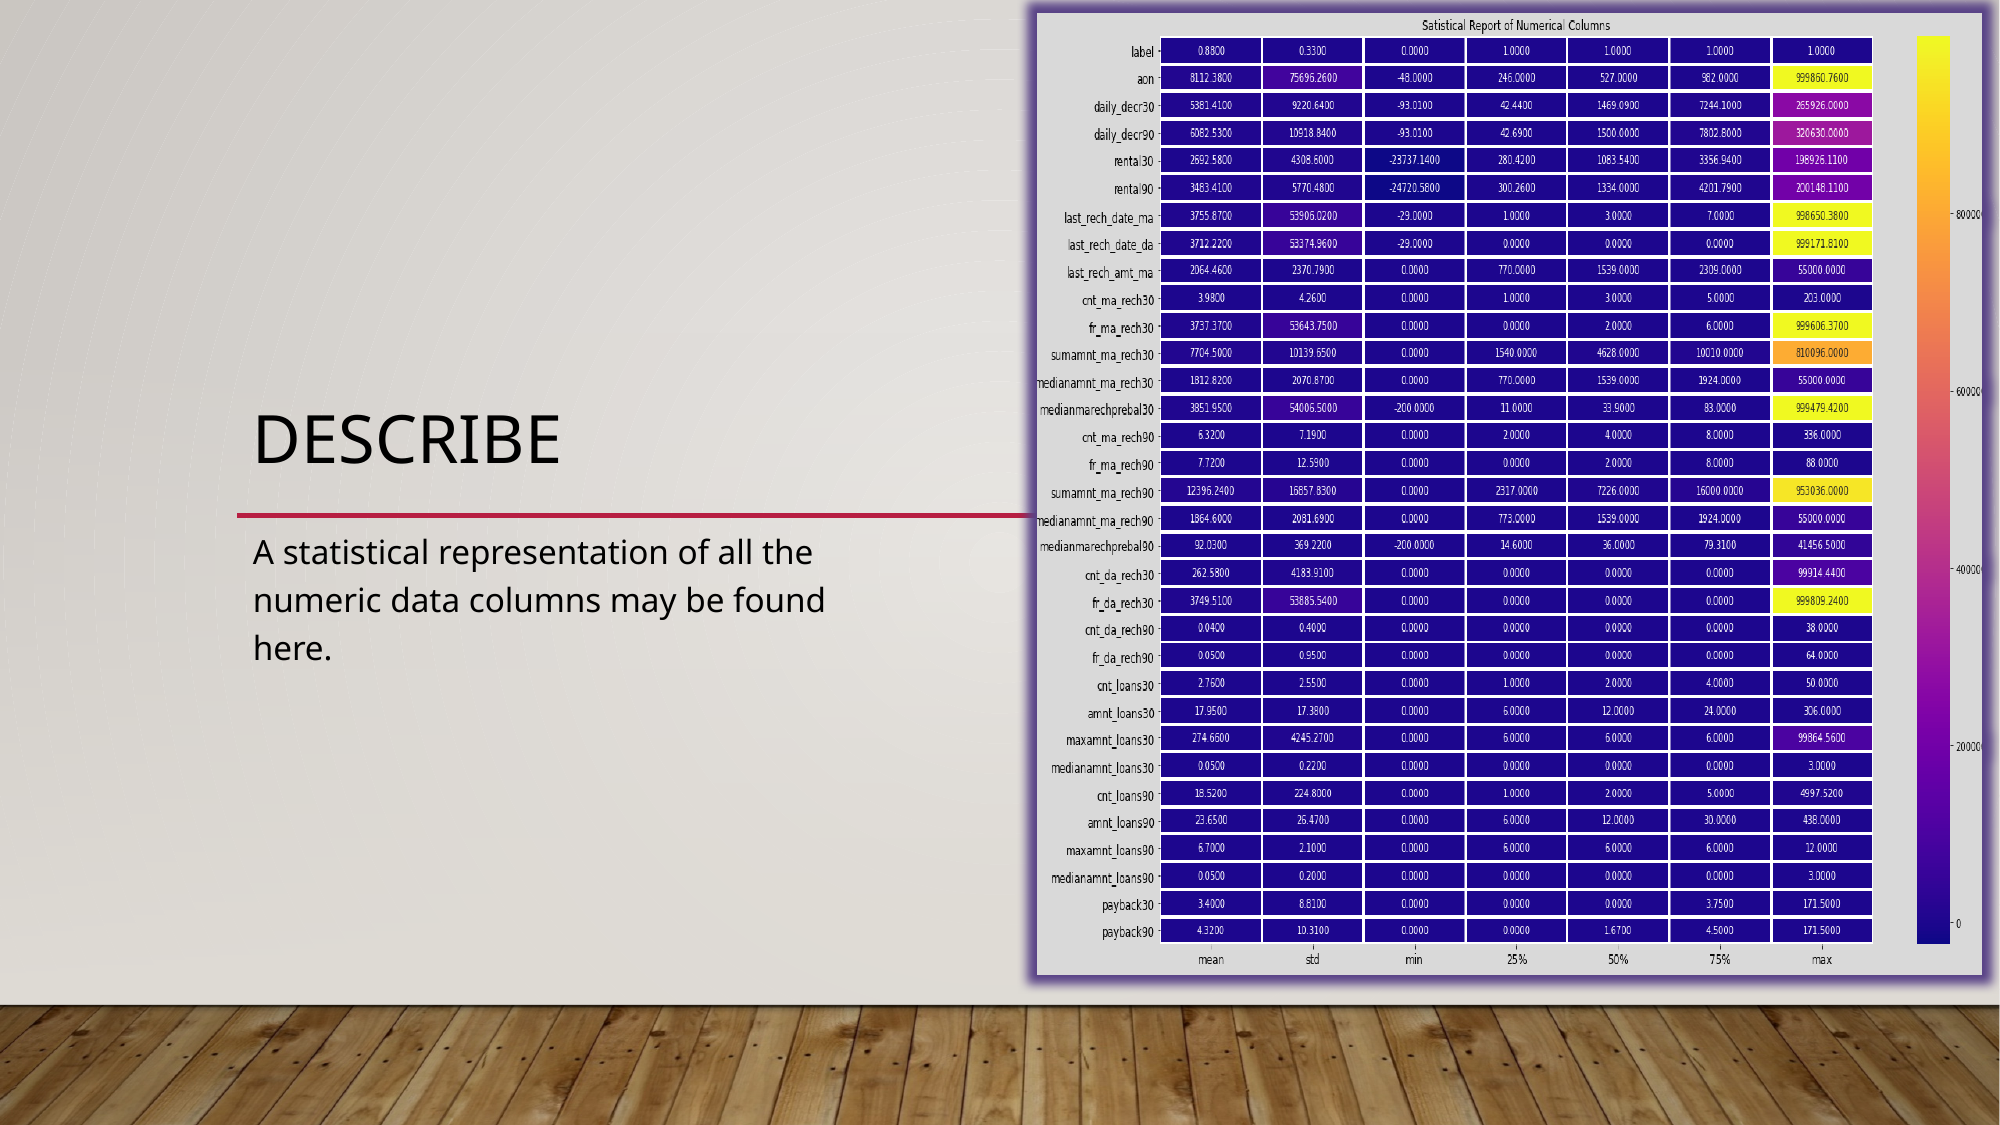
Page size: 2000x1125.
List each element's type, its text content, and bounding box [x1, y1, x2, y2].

title Describe [237, 185, 1019, 486]
picture [1036, 12, 1983, 976]
picture [0, 1005, 2000, 1125]
list A statistical representation of all the numeric data columns may be found here. [237, 516, 863, 845]
